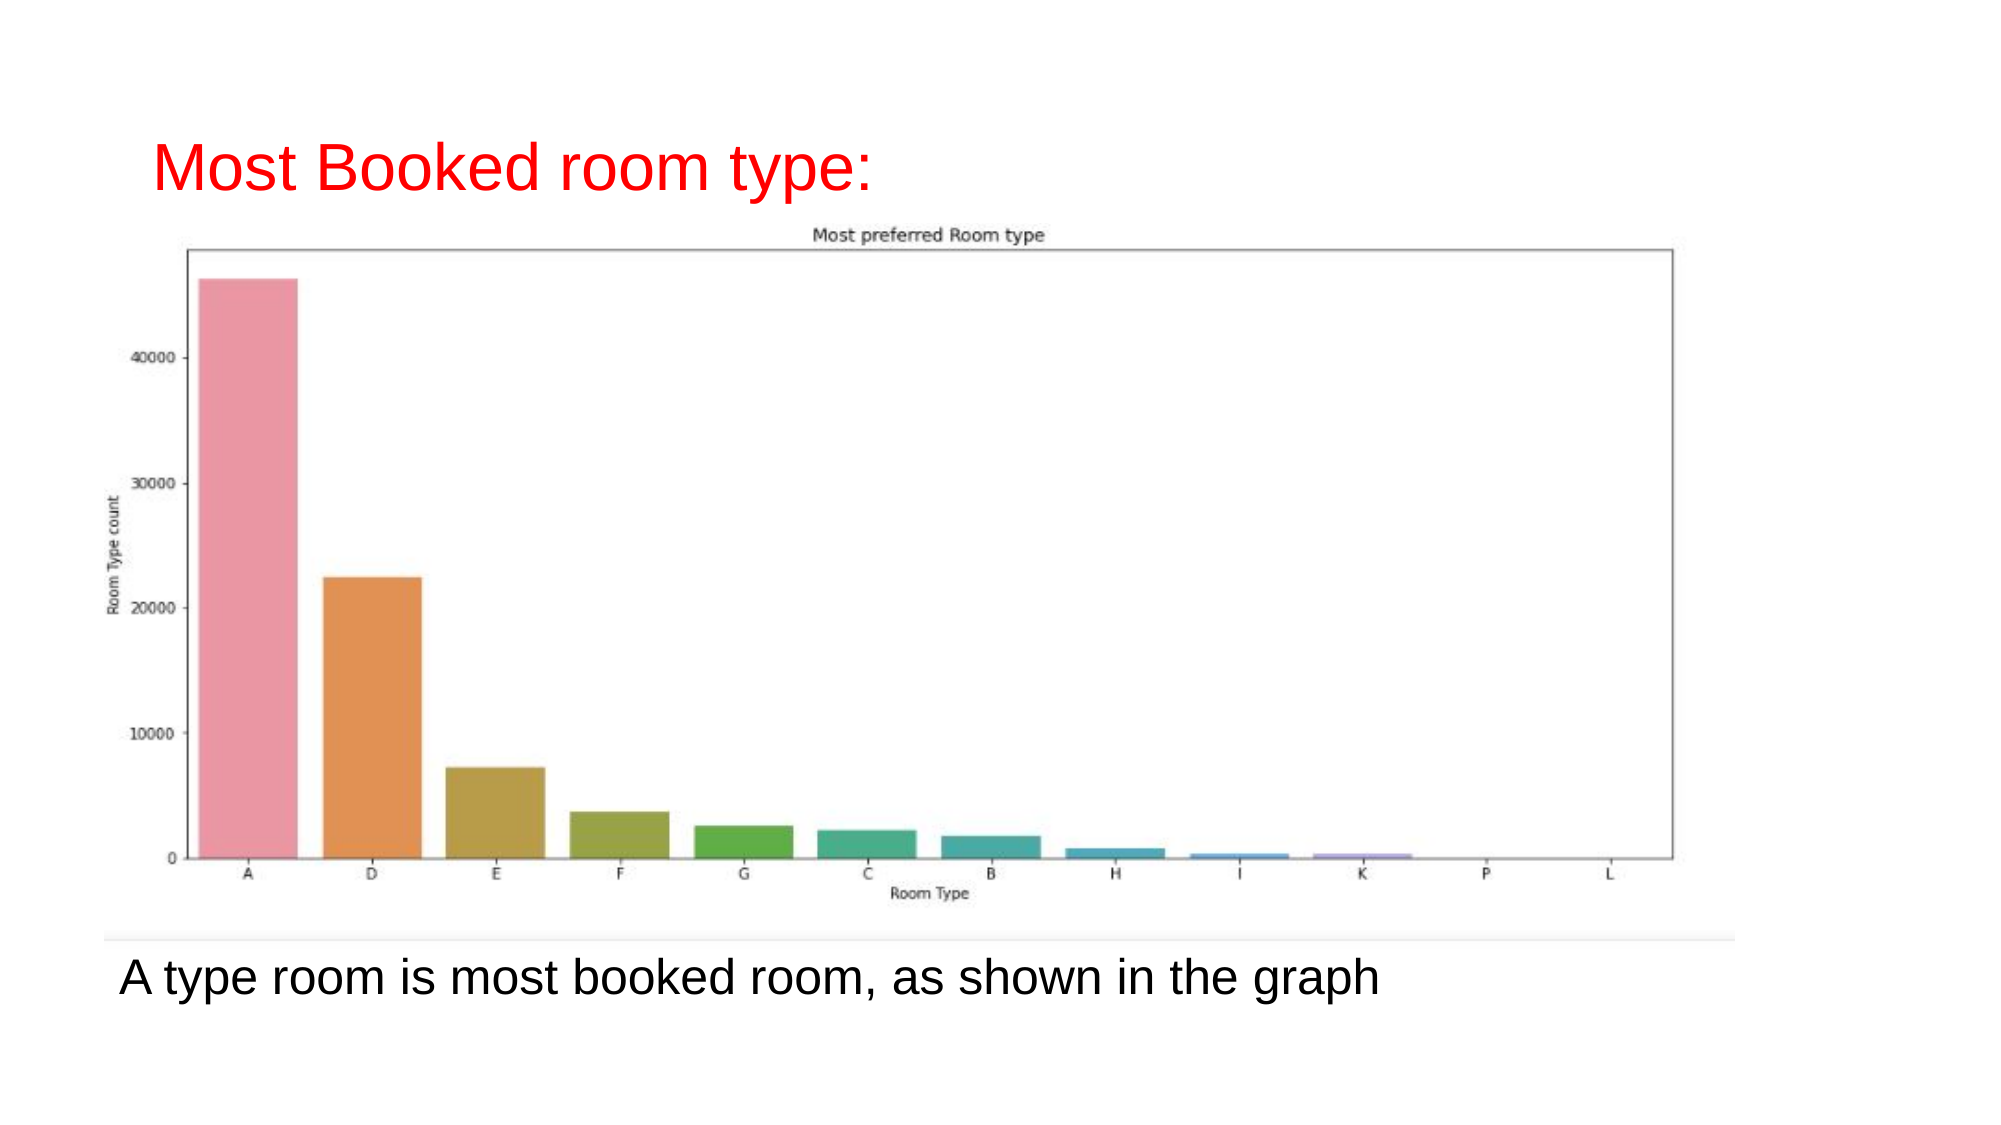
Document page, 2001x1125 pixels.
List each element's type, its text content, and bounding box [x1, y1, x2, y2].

text_box A type room is most booked room, as shown in the graph [104, 937, 1828, 1013]
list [104, 223, 1735, 957]
title Most Booked room type: [137, 59, 1863, 278]
